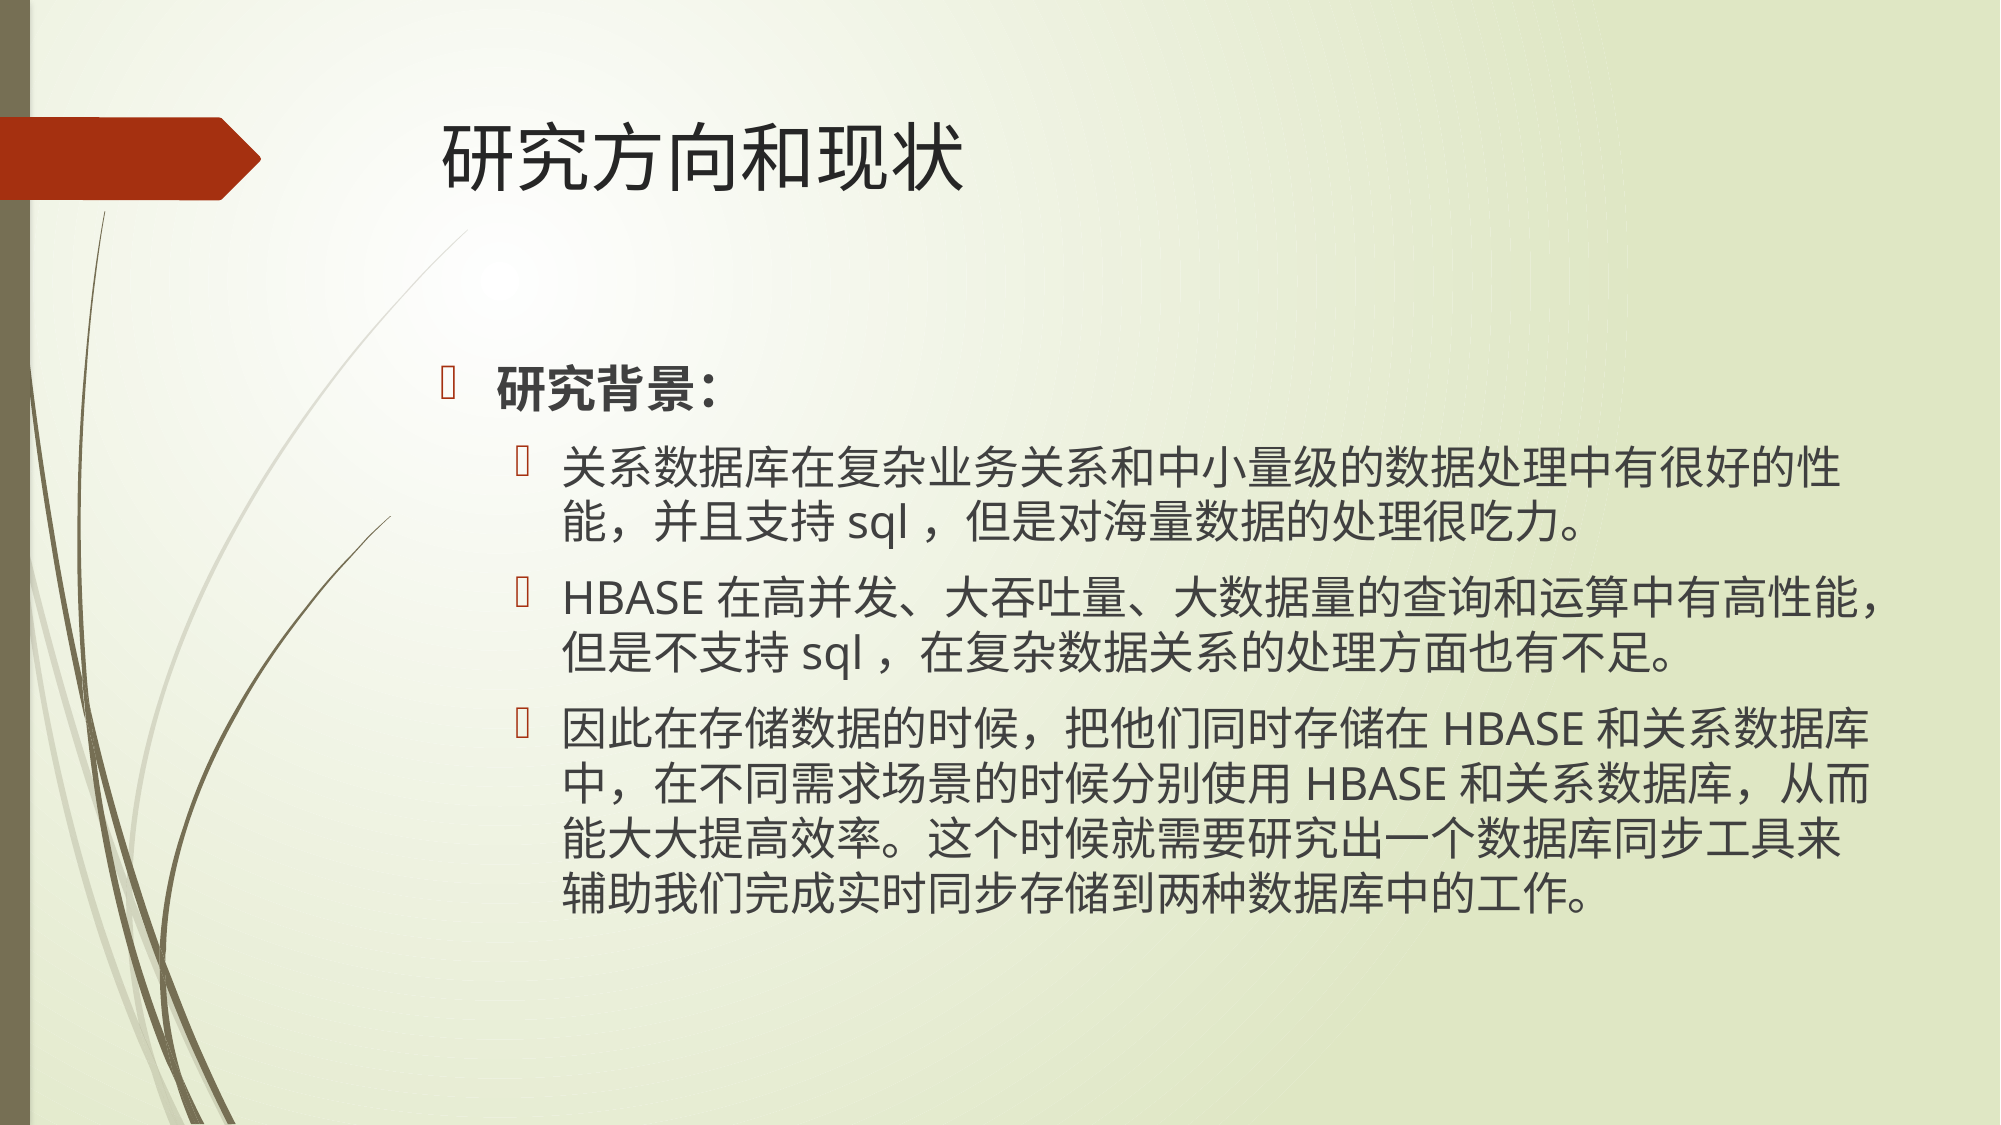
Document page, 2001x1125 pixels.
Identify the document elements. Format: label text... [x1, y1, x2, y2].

title 研究方向和现状 [425, 102, 1888, 313]
list 研究背景： 关系数据库在复杂业务关系和中小量级的数据处理中有很好的性能，并且支持sql，但是对海量数据的处理很吃力。 HBASE在高并发、大吞吐量、大数据量的查询和运算中有高性能，但是不支持sql，在复杂数据关系的处理方面也有不足。 因此在存储数据的时候，把他们同时存储在HBASE和关系数据库中，在不同需求场景的时候分别使用HBASE和关系数据库，从而能大大提高效率。这个时候就需要研究出一个数据库同步工具来辅助我们完成实时同步存储到两种数据库中的工作。 [424, 350, 1888, 970]
